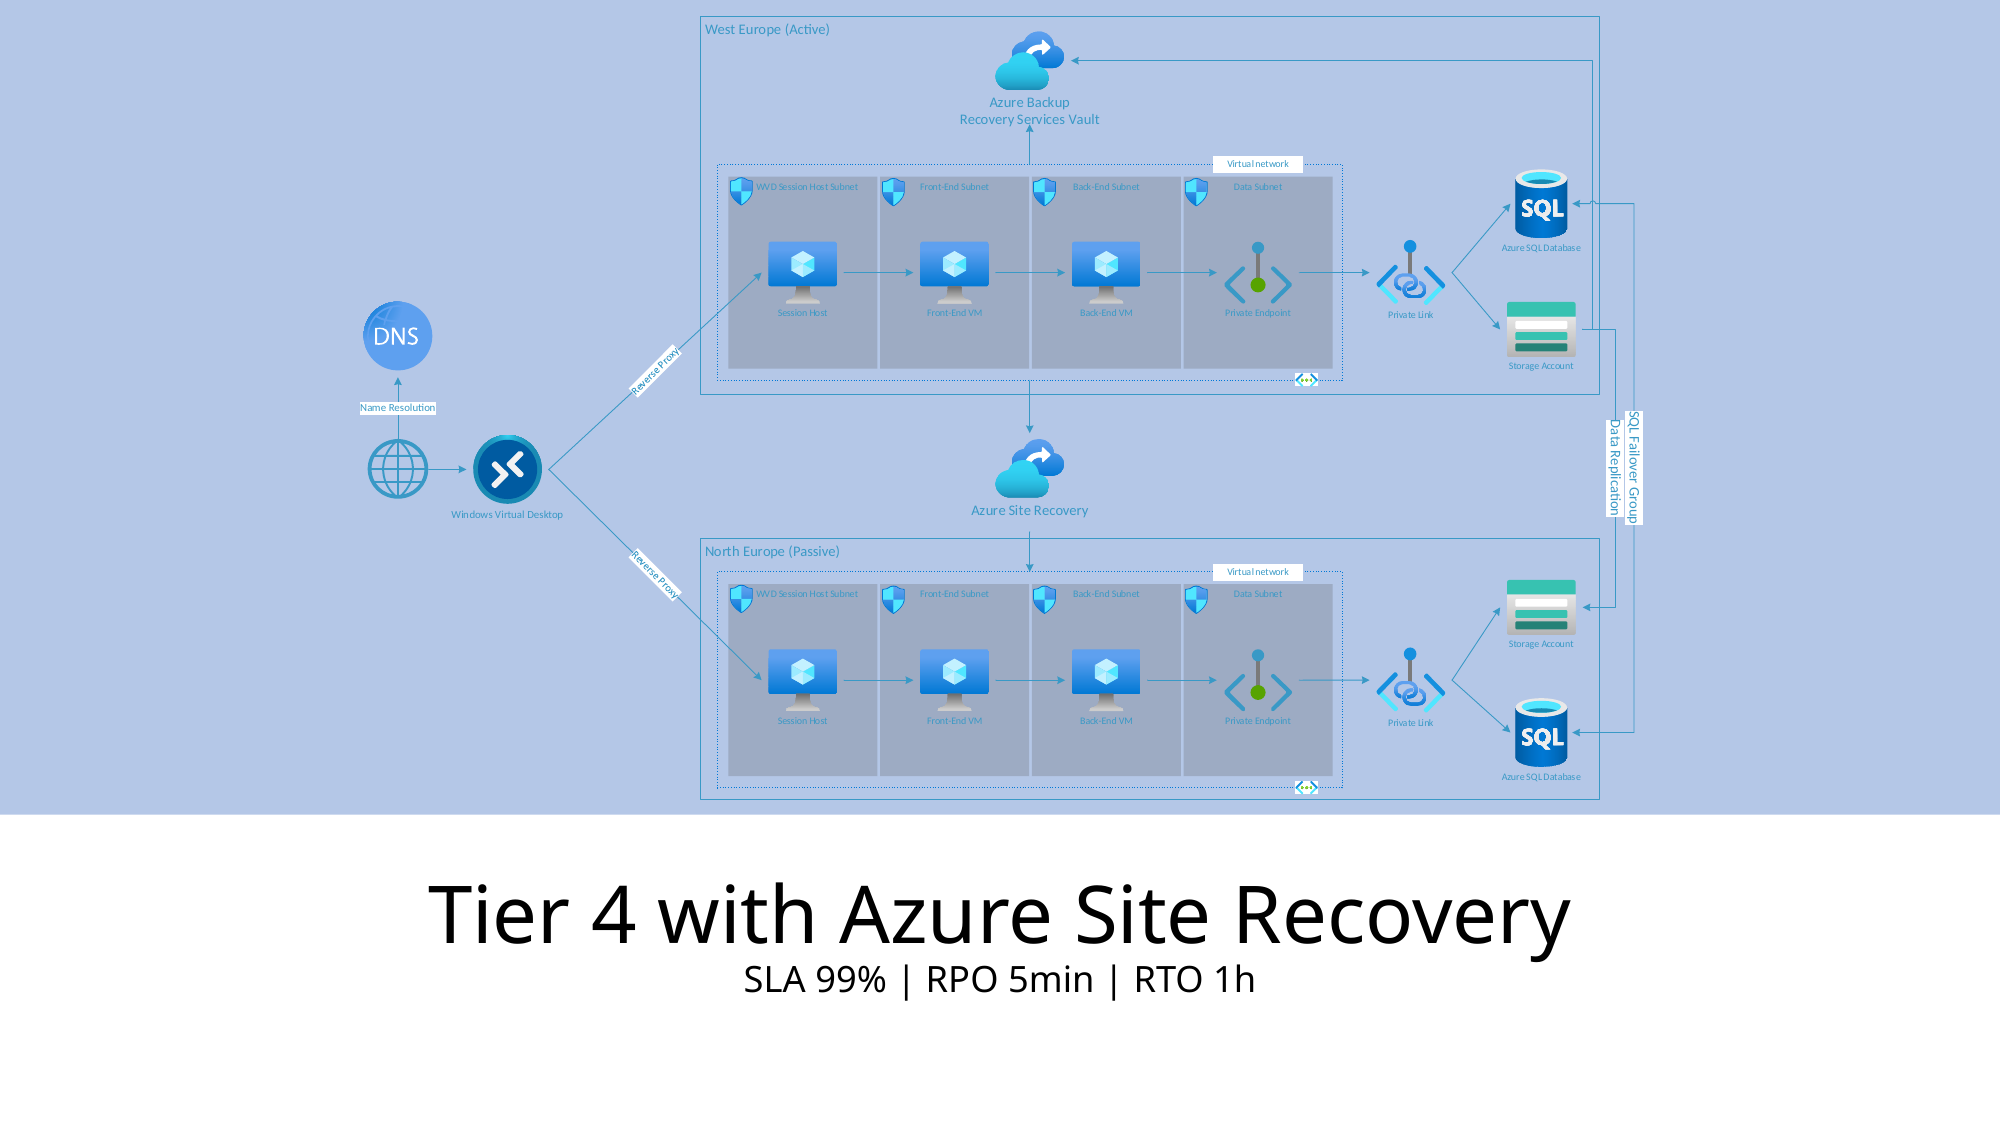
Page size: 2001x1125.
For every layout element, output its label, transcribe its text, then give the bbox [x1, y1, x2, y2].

title Tier 4 with Azure Site Recovery SLA 99% | RPO 5min | RTO 1h [96, 866, 1904, 1008]
picture [352, 14, 1648, 801]
text_box [0, 0, 2000, 815]
